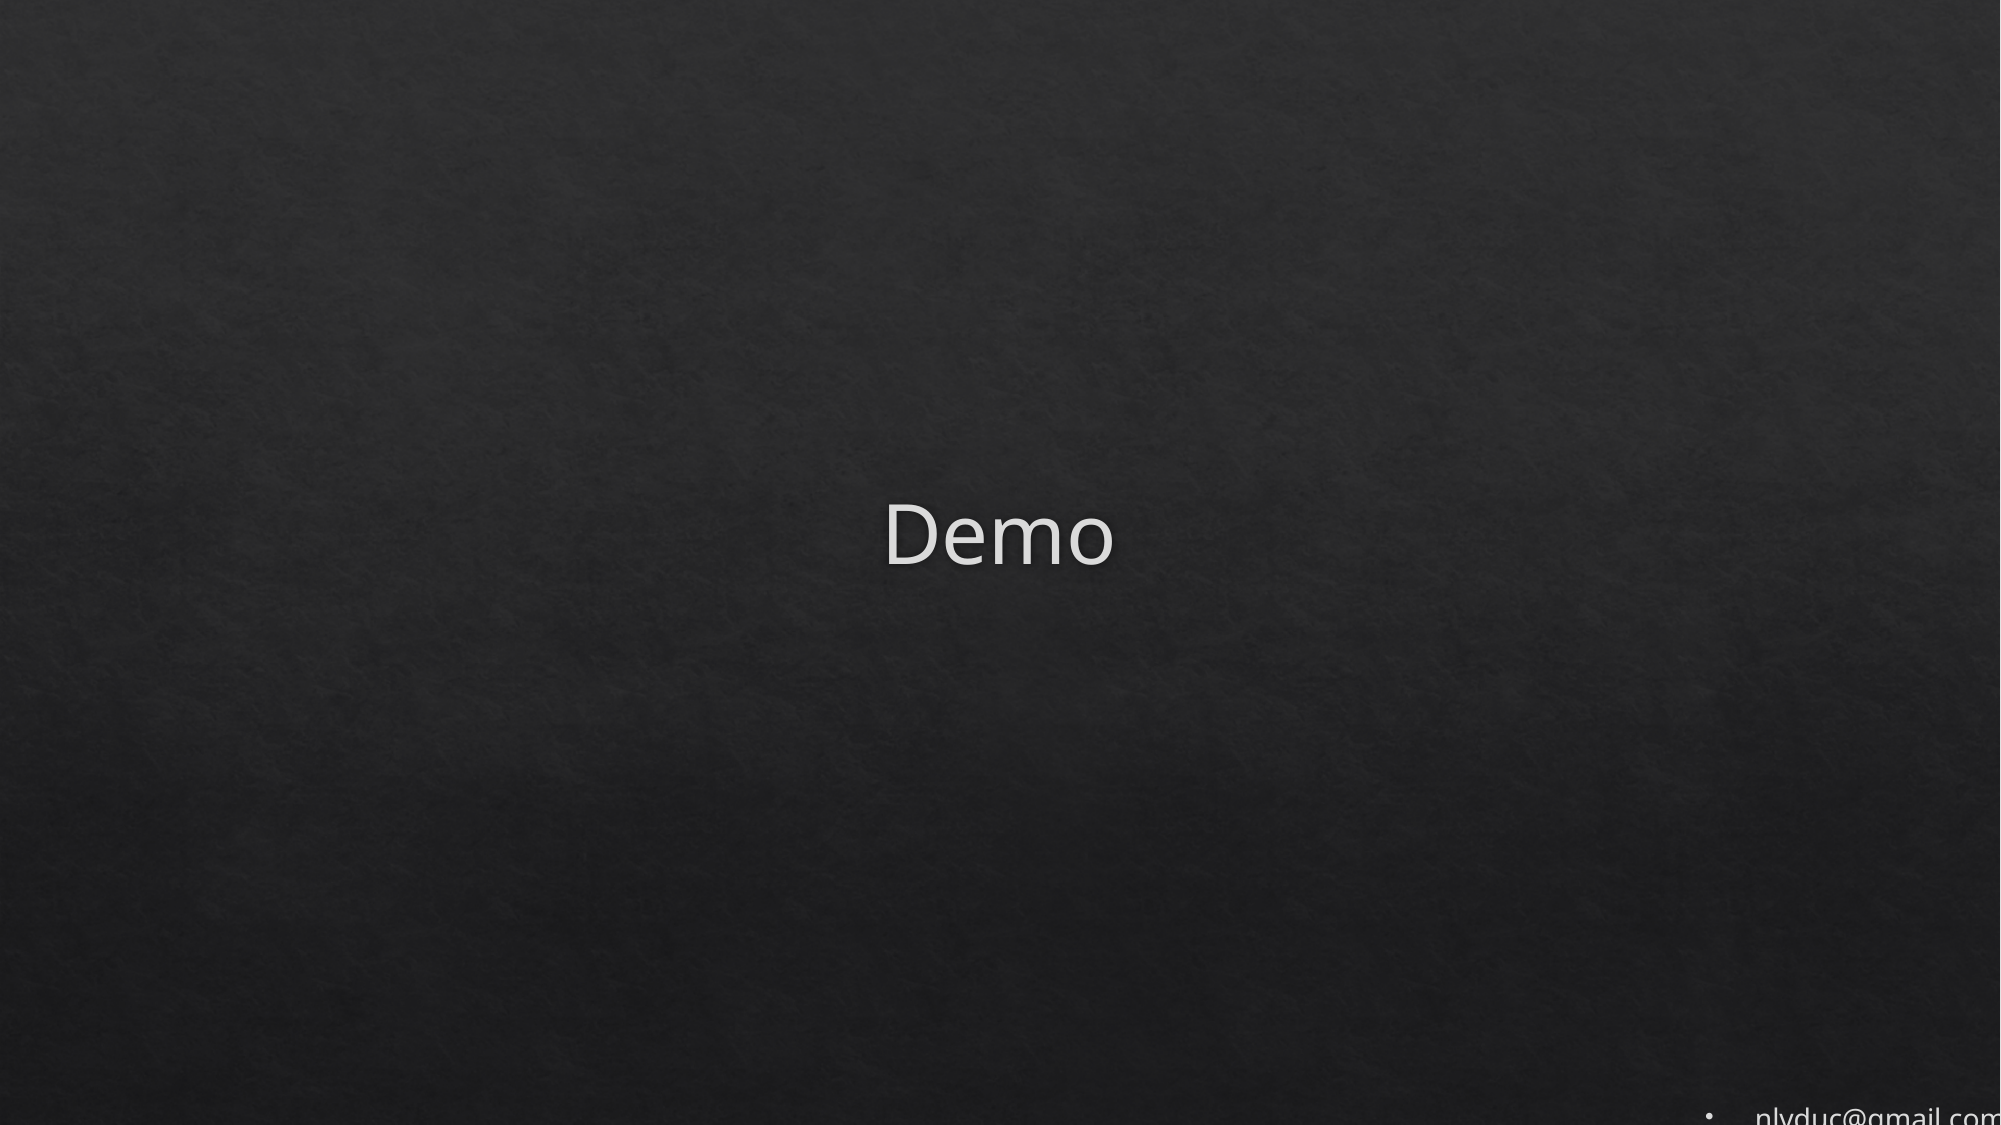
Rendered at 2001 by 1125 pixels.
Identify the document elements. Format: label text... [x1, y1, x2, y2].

title Demo [212, 288, 1786, 589]
text_box nlvduc@gmail.com [1685, 1094, 2000, 1125]
